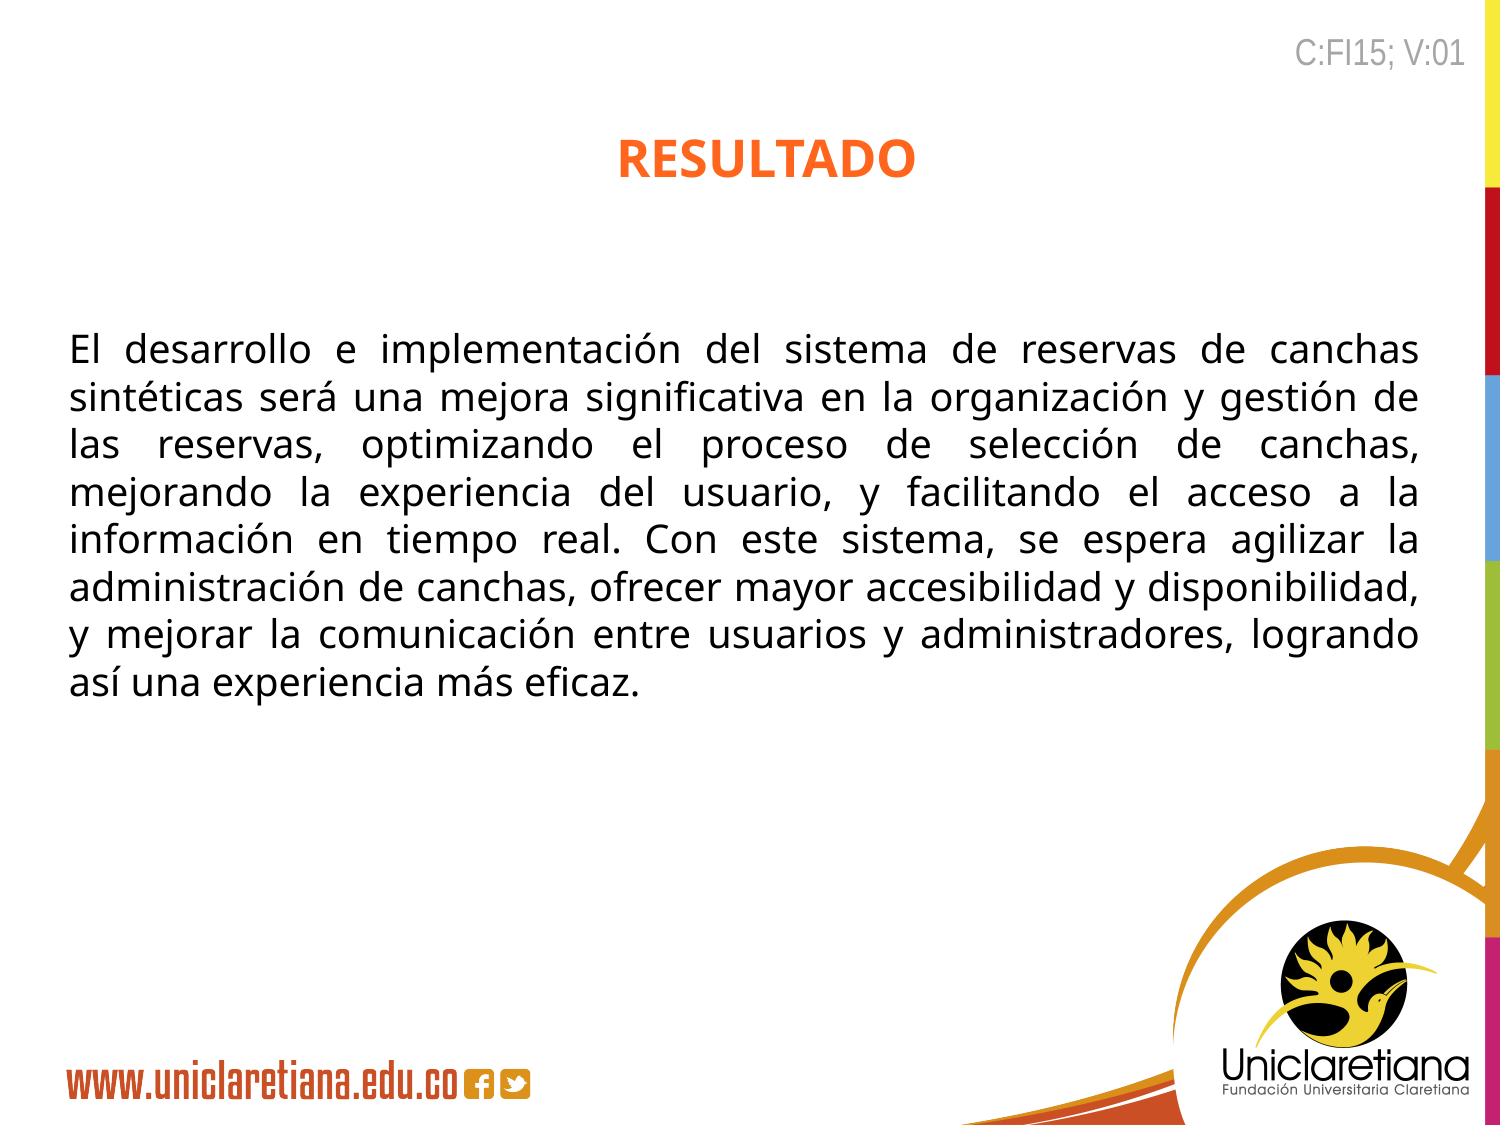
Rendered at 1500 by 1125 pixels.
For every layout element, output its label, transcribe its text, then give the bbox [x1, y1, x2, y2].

text_box RESULTADO [158, 118, 1376, 196]
picture [21, 0, 1500, 1125]
title El desarrollo e implementación del sistema de reservas de canchas sintéticas será una mejora significativa en la organización y gestión de las reservas, optimizando el proceso de selección de canchas, mejorando la experiencia del usuario, y facilitando el acceso a la información en tiempo real. Con este sistema, se espera agilizar la administración de canchas, ofrecer mayor accesibilidad y disponibilidad, y mejorar la comunicación entre usuarios y administradores, logrando así una experiencia más eficaz. [54, 317, 1436, 718]
